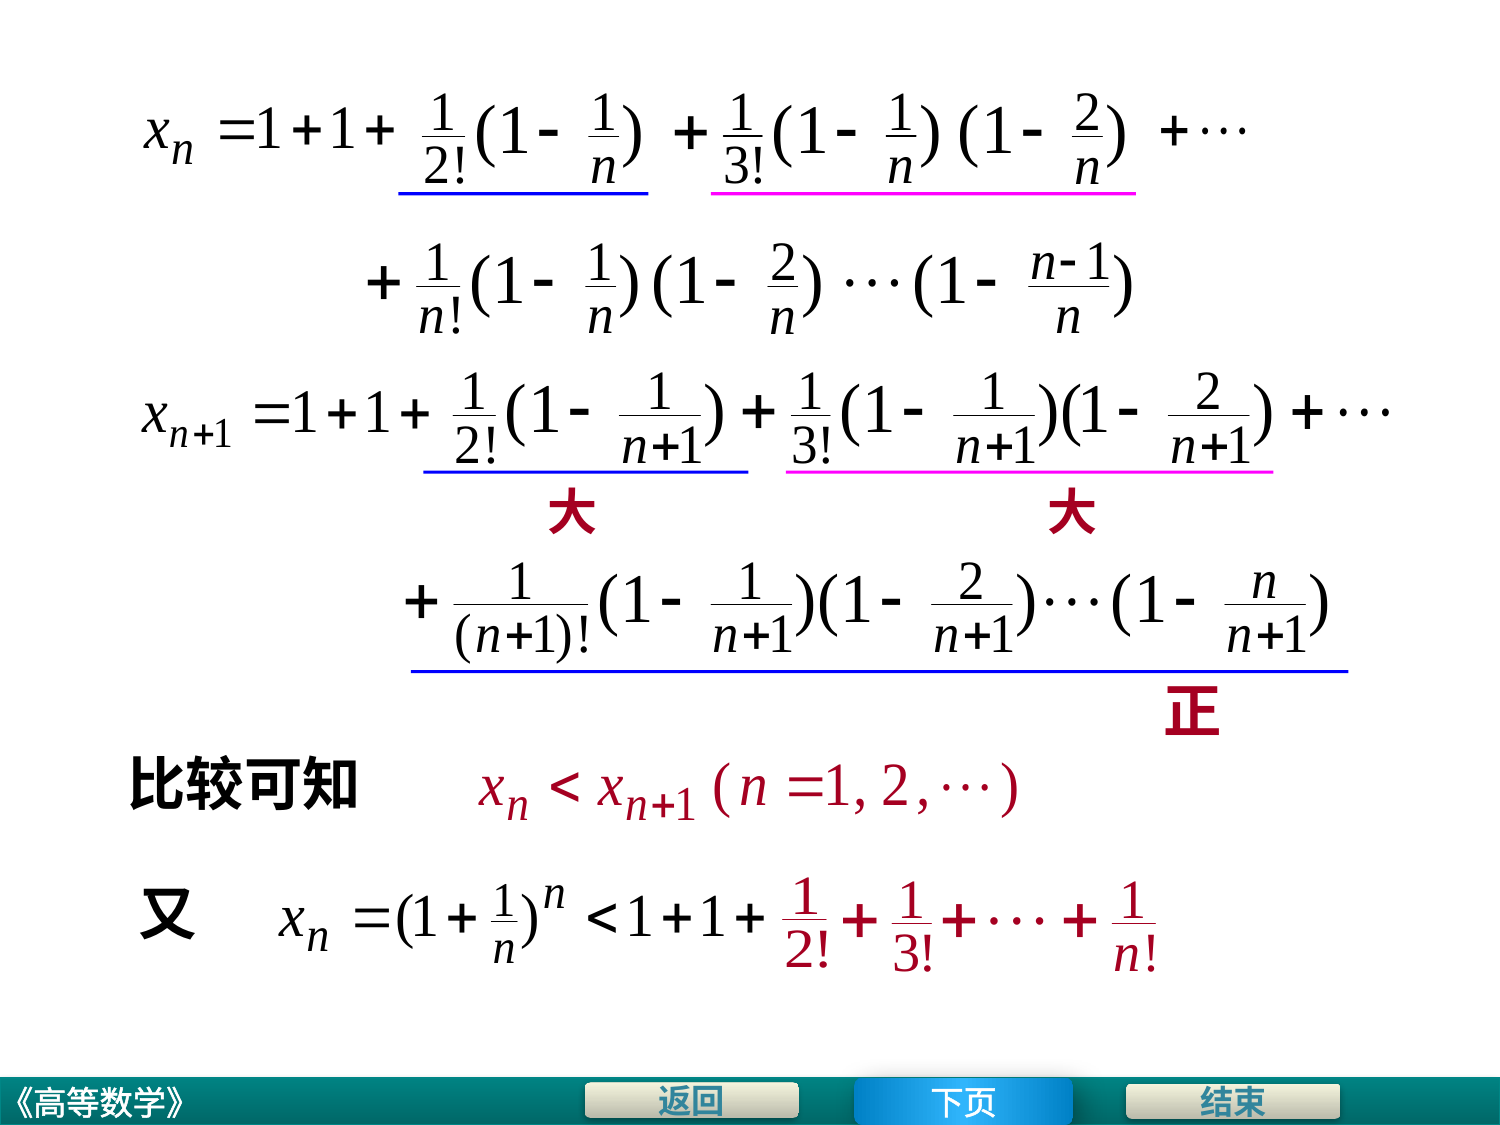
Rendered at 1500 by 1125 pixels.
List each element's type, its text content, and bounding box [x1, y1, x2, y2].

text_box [137, 95, 399, 170]
text_box 大 [533, 508, 625, 538]
text_box 正 [1149, 698, 1237, 752]
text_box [935, 868, 1160, 988]
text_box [835, 868, 935, 988]
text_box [735, 359, 1278, 480]
text_box 下页 [854, 1077, 1074, 1125]
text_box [447, 359, 730, 480]
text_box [1285, 391, 1401, 438]
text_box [472, 751, 1024, 826]
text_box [272, 866, 770, 968]
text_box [667, 80, 944, 201]
text_box 比较可知 [112, 739, 376, 825]
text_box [1158, 111, 1256, 153]
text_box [397, 549, 1335, 670]
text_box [135, 378, 436, 453]
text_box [417, 80, 647, 201]
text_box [777, 864, 831, 985]
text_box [360, 230, 1137, 351]
text_box 又 [124, 869, 212, 955]
text_box 大 [1033, 508, 1125, 538]
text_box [954, 80, 1131, 189]
